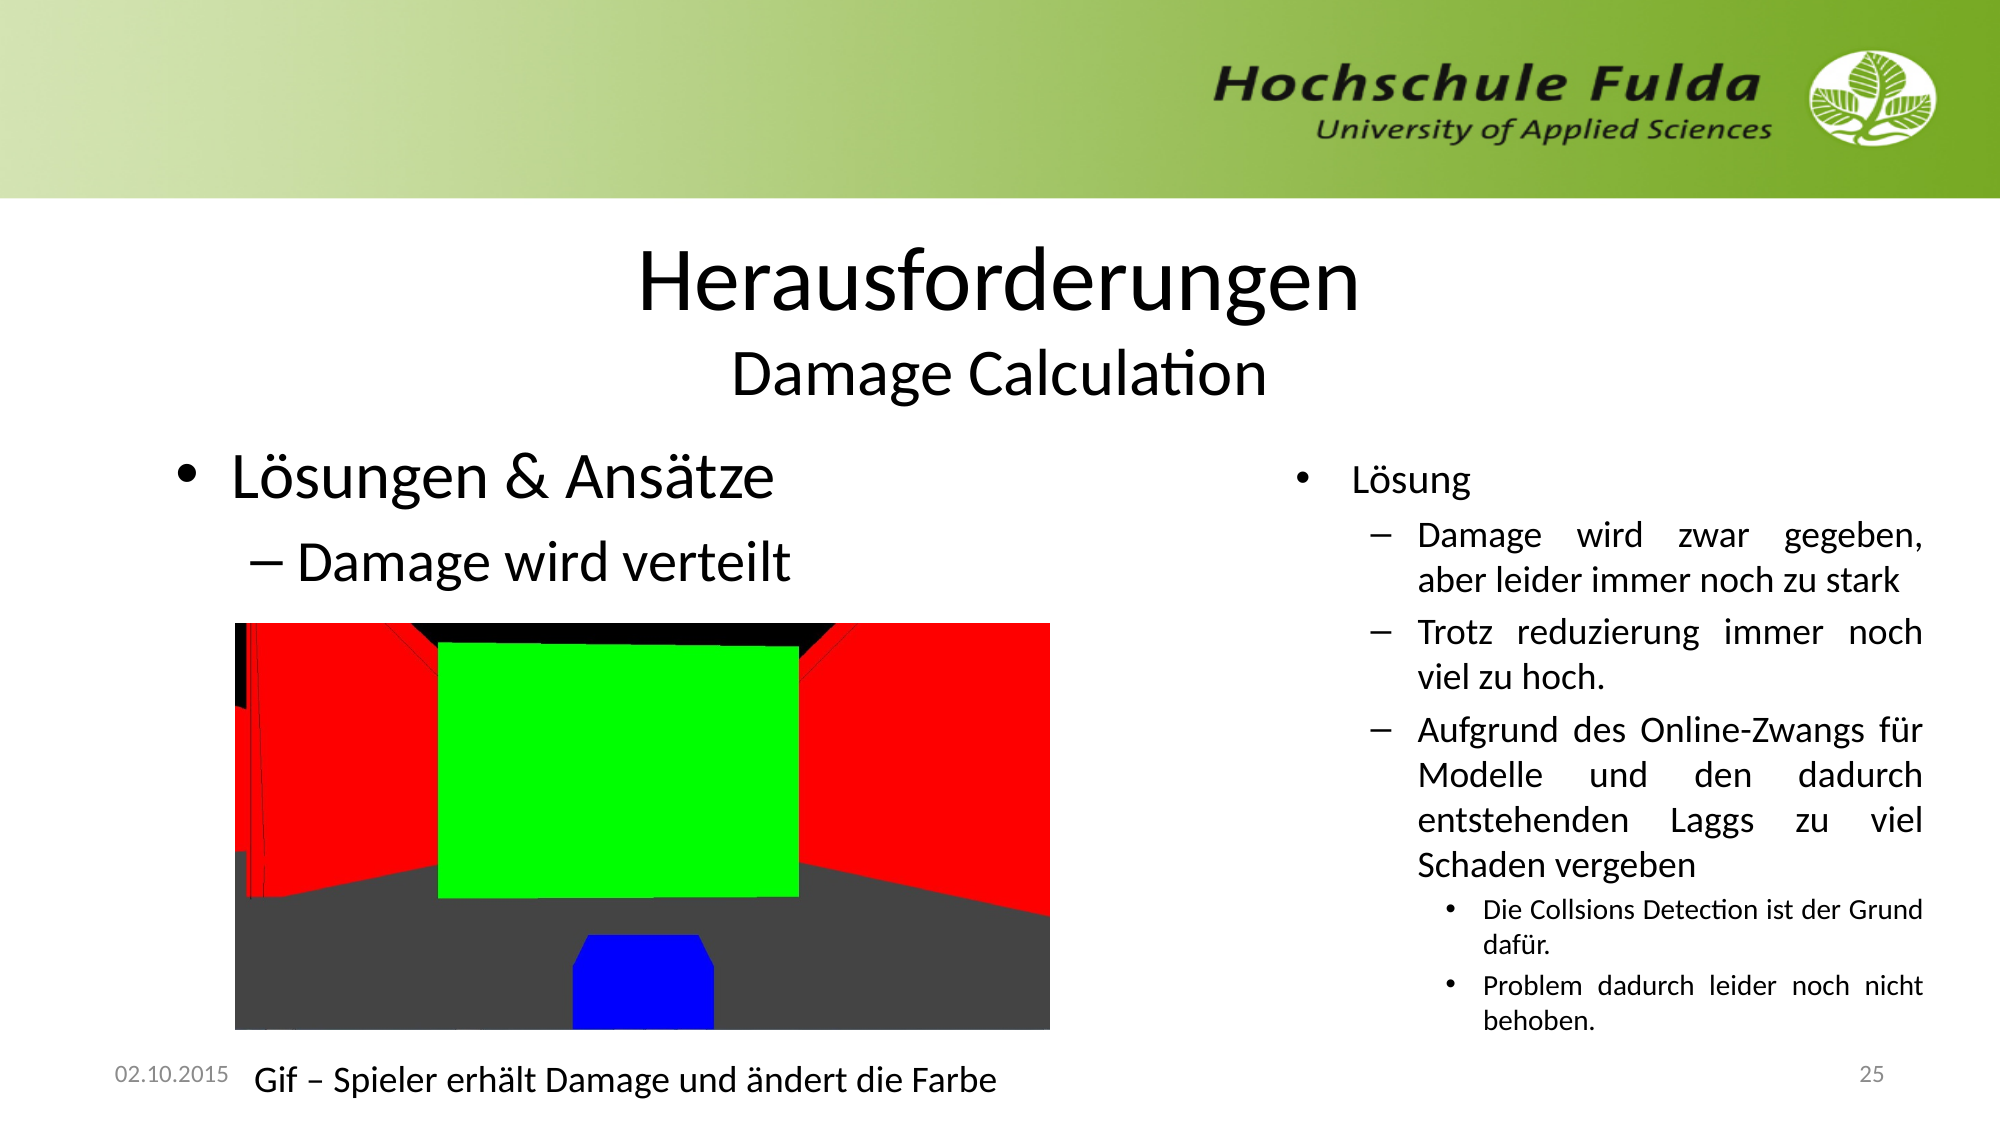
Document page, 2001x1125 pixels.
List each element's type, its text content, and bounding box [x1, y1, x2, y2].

picture [0, 0, 2000, 1125]
list Lösungen & Ansätze Damage wird verteilt [160, 424, 1274, 636]
text_box Gif – Spieler erhält Damage und ändert die Farbe [239, 1047, 1082, 1108]
text_box Lösung Damage wird zwar gegeben, aber leider immer noch zu stark Trotz reduzierung immer noch viel zu hoch. Aufgrund des Online-Zwangs für Modelle und den dadurch entstehenden Laggs zu viel Schaden vergeben Die Collsions Detection ist der Grund dafür. Problem dadurch leider noch nicht behoben. [1280, 444, 1939, 1078]
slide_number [99, 1042, 567, 1103]
title Herausforderungen Damage Calculation [99, 219, 1900, 408]
slide_number 25 [1433, 1042, 1900, 1103]
